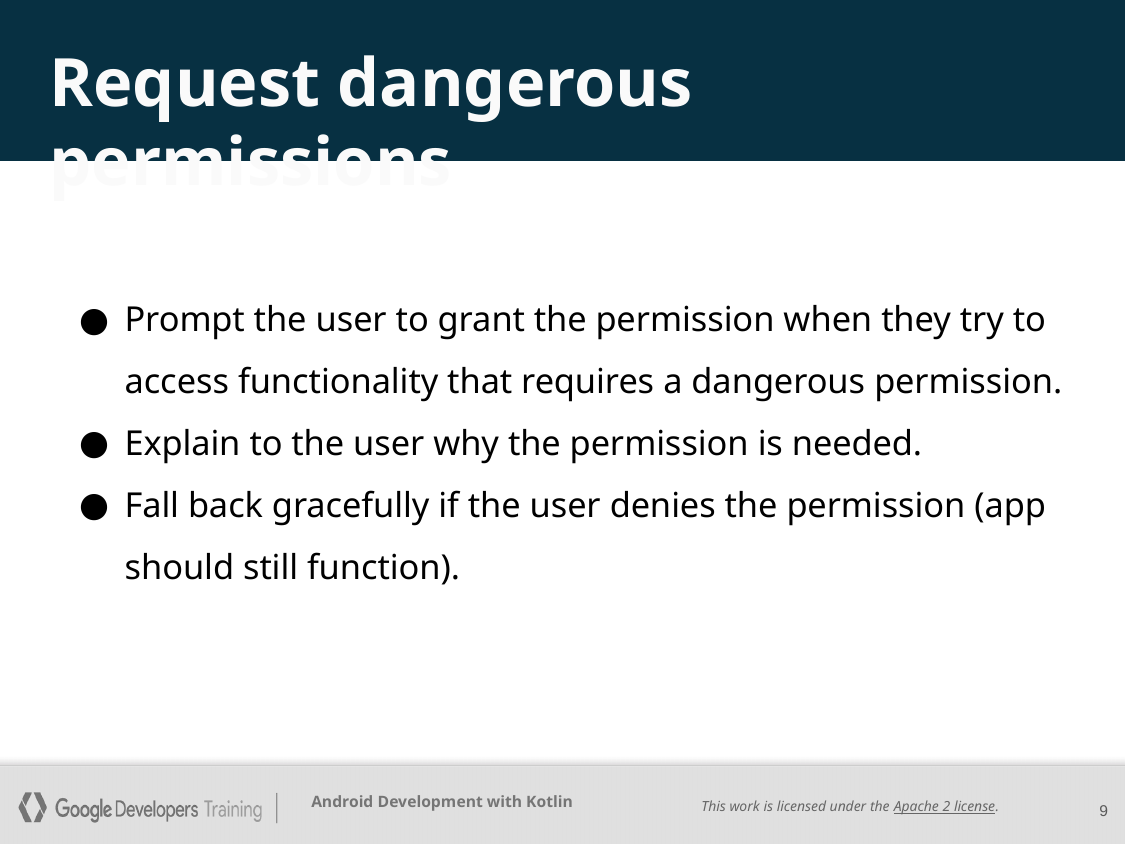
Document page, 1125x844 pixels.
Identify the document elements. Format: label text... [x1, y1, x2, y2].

slide_number 9 [1051, 777, 1120, 842]
picture [0, 161, 1125, 844]
title Request dangerous permissions [38, 28, 1087, 122]
list Prompt the user to grant the permission when they try to access functionality that requires a dangerous permission. Explain to the user why the permission is needed. Fall back gracefully if the user denies the permission (app should still function). [38, 265, 1087, 579]
